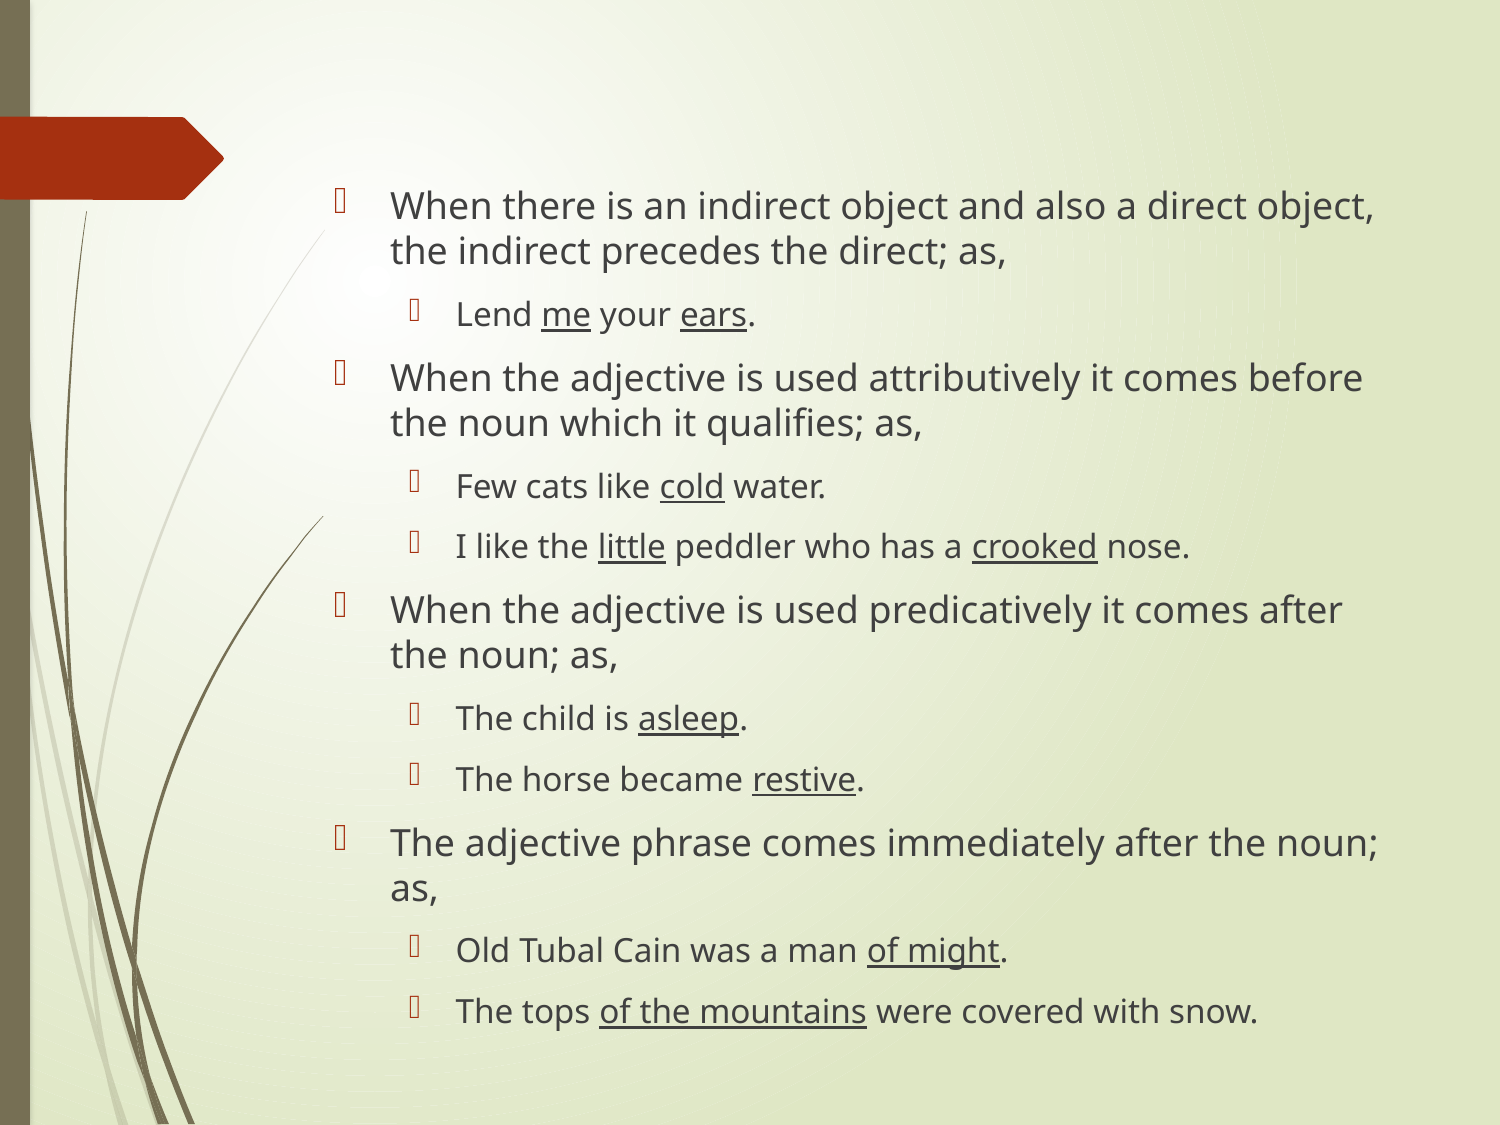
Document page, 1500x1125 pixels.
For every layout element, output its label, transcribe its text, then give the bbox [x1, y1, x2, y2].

list When there is an indirect object and also a direct object, the indirect precedes the direct; as, Lend me your ears. When the adjective is used attributively it comes before the noun which it qualifies; as, Few cats like cold water. I like the little peddler who has a crooked nose. When the adjective is used predicatively it comes after the noun; as, The child is asleep. The horse became restive. The adjective phrase comes immediately after the noun; as, Old Tubal Cain was a man of might. The tops of the mountains were covered with snow. [318, 174, 1400, 1075]
